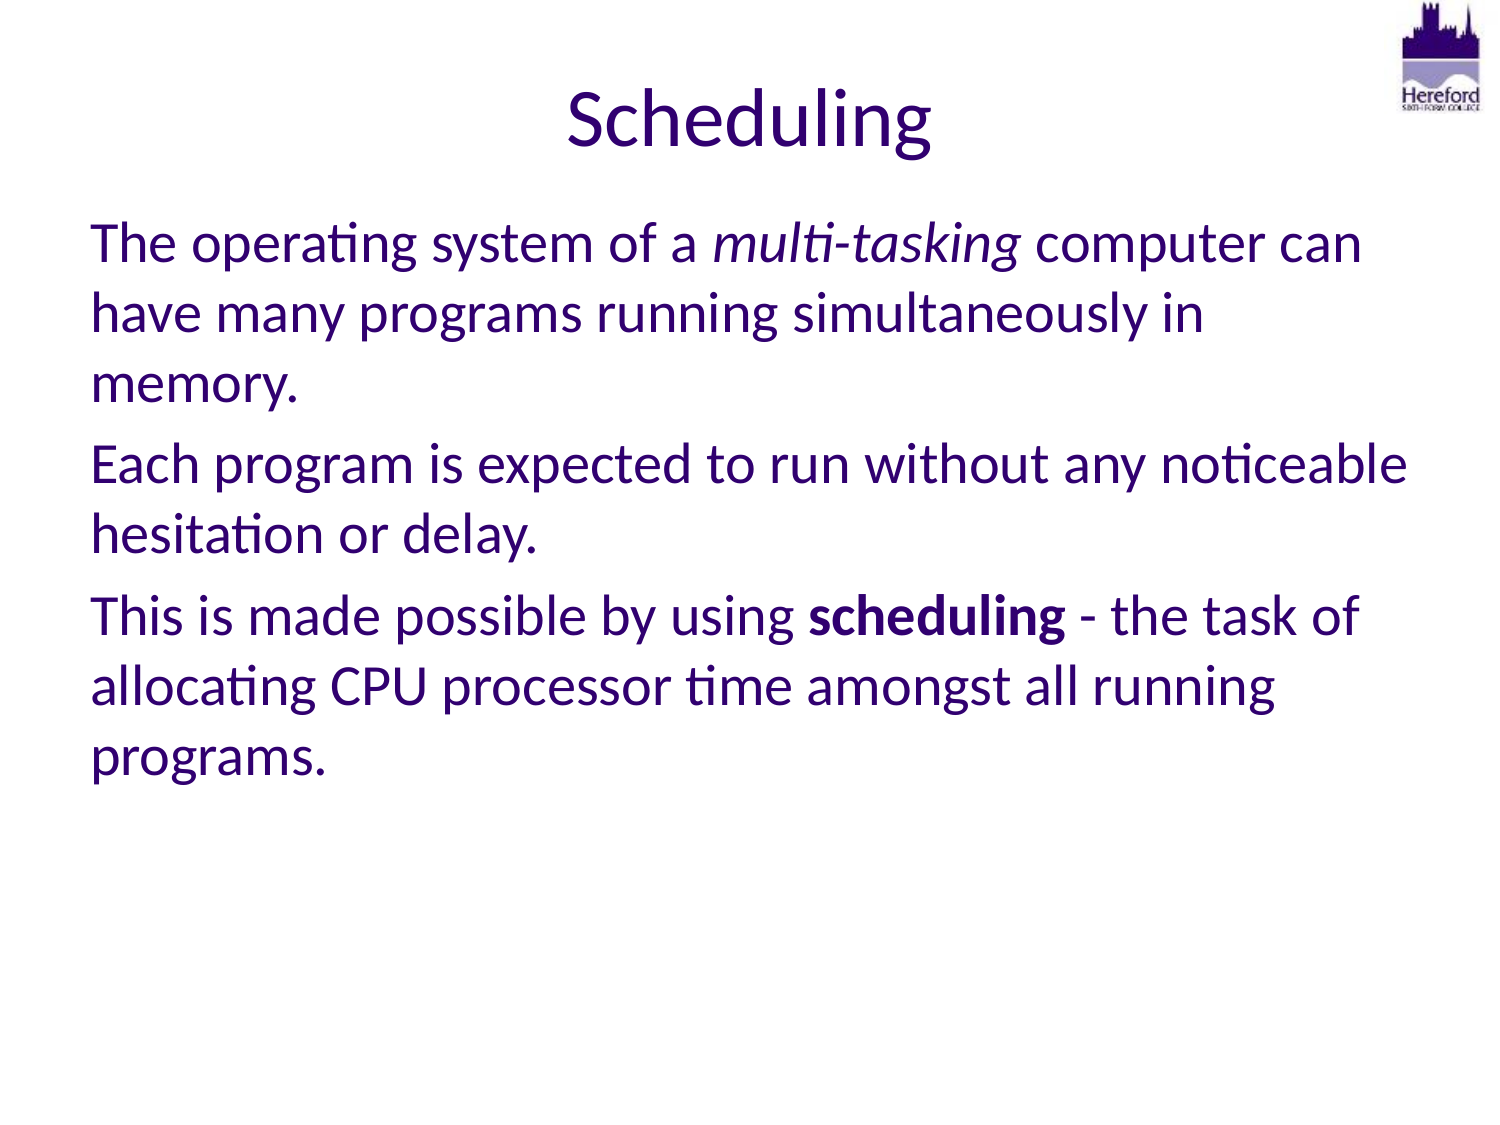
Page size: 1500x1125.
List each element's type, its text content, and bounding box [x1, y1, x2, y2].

picture [1384, 0, 1499, 114]
list The operating system of a multi-tasking computer can have many programs running simultaneously in memory. Each program is expected to run without any noticeable hesitation or delay. This is made possible by using scheduling - the task of allocating CPU processor time amongst all running programs. [75, 196, 1425, 1125]
title Scheduling [75, 45, 1425, 182]
